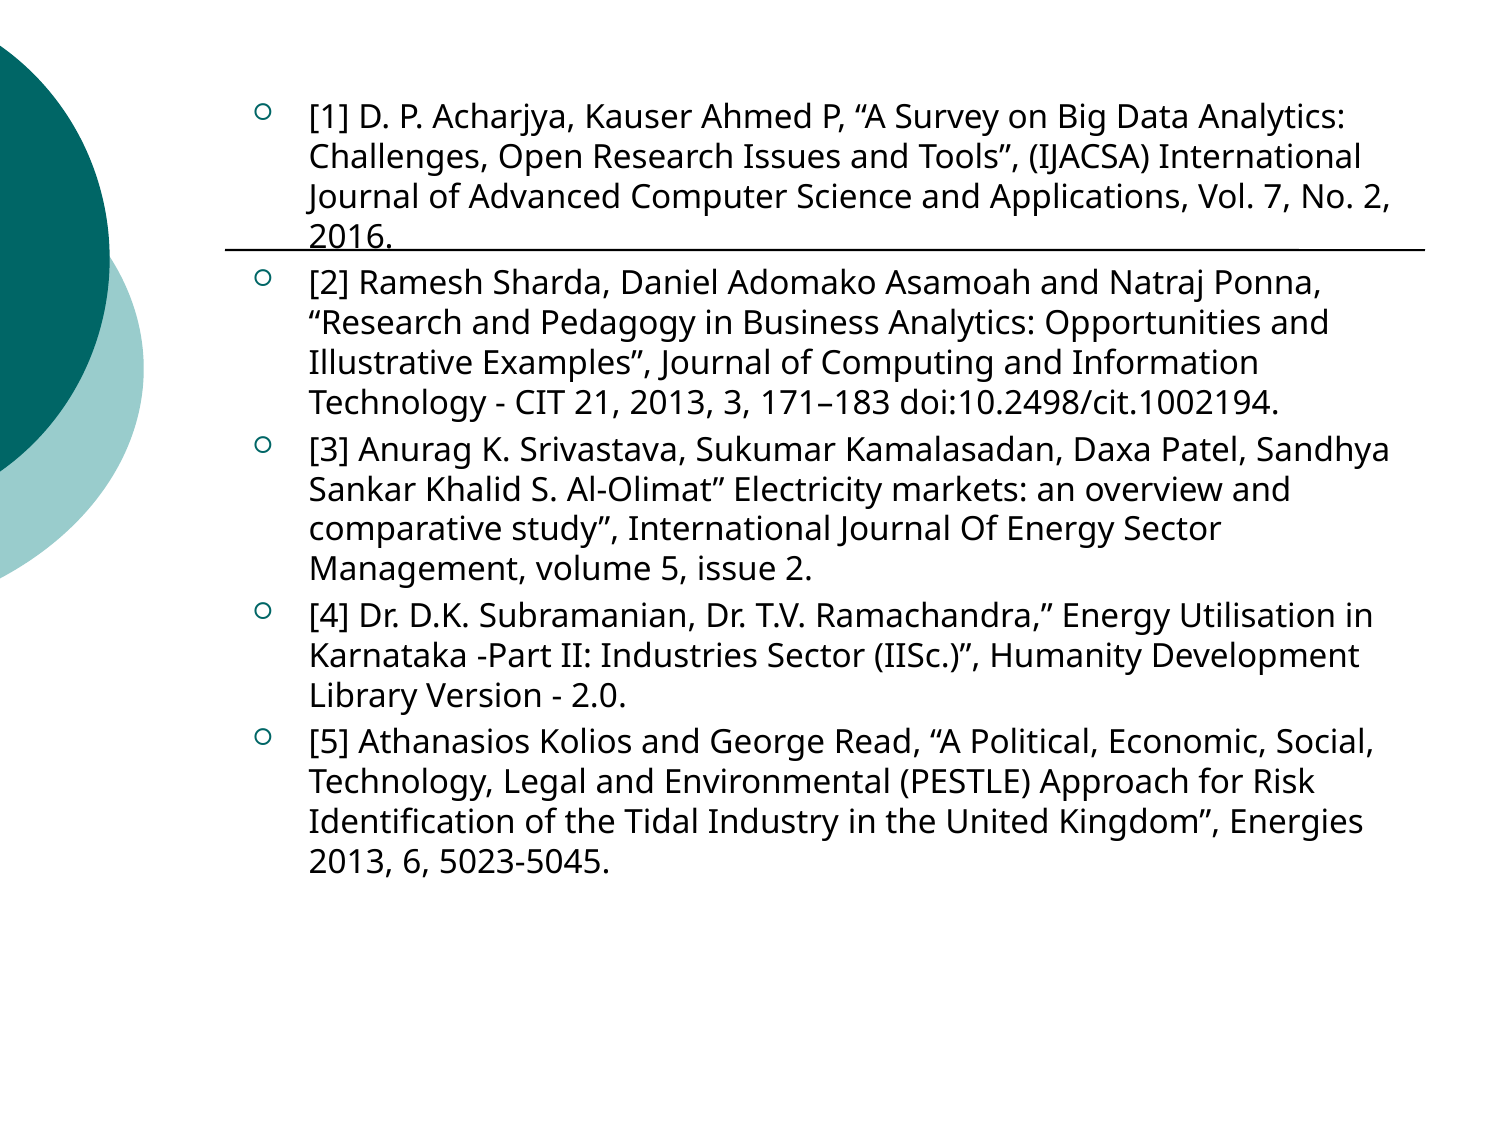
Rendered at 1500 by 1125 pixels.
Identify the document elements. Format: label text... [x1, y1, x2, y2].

list [1] D. P. Acharjya, Kauser Ahmed P, “A Survey on Big Data Analytics: Challenges, Open Research Issues and Tools”, (IJACSA) International Journal of Advanced Computer Science and Applications, Vol. 7, No. 2, 2016. [2] Ramesh Sharda, Daniel Adomako Asamoah and Natraj Ponna, “Research and Pedagogy in Business Analytics: Opportunities and Illustrative Examples”, Journal of Computing and Information Technology - CIT 21, 2013, 3, 171–183 doi:10.2498/cit.1002194. [3] Anurag K. Srivastava, Sukumar Kamalasadan, Daxa Patel, Sandhya Sankar Khalid S. Al‐Olimat” Electricity markets: an overview and comparative study”, International Journal Of Energy Sector Management, volume 5, issue 2. [4] Dr. D.K. Subramanian, Dr. T.V. Ramachandra,” Energy Utilisation in Karnataka -Part II: Industries Sector (IISc.)”, Humanity Development Library Version - 2.0. [5] Athanasios Kolios and George Read, “A Political, Economic, Social, Technology, Legal and Environmental (PESTLE) Approach for Risk Identification of the Tidal Industry in the United Kingdom”, Energies 2013, 6, 5023-5045. [237, 87, 1425, 1013]
